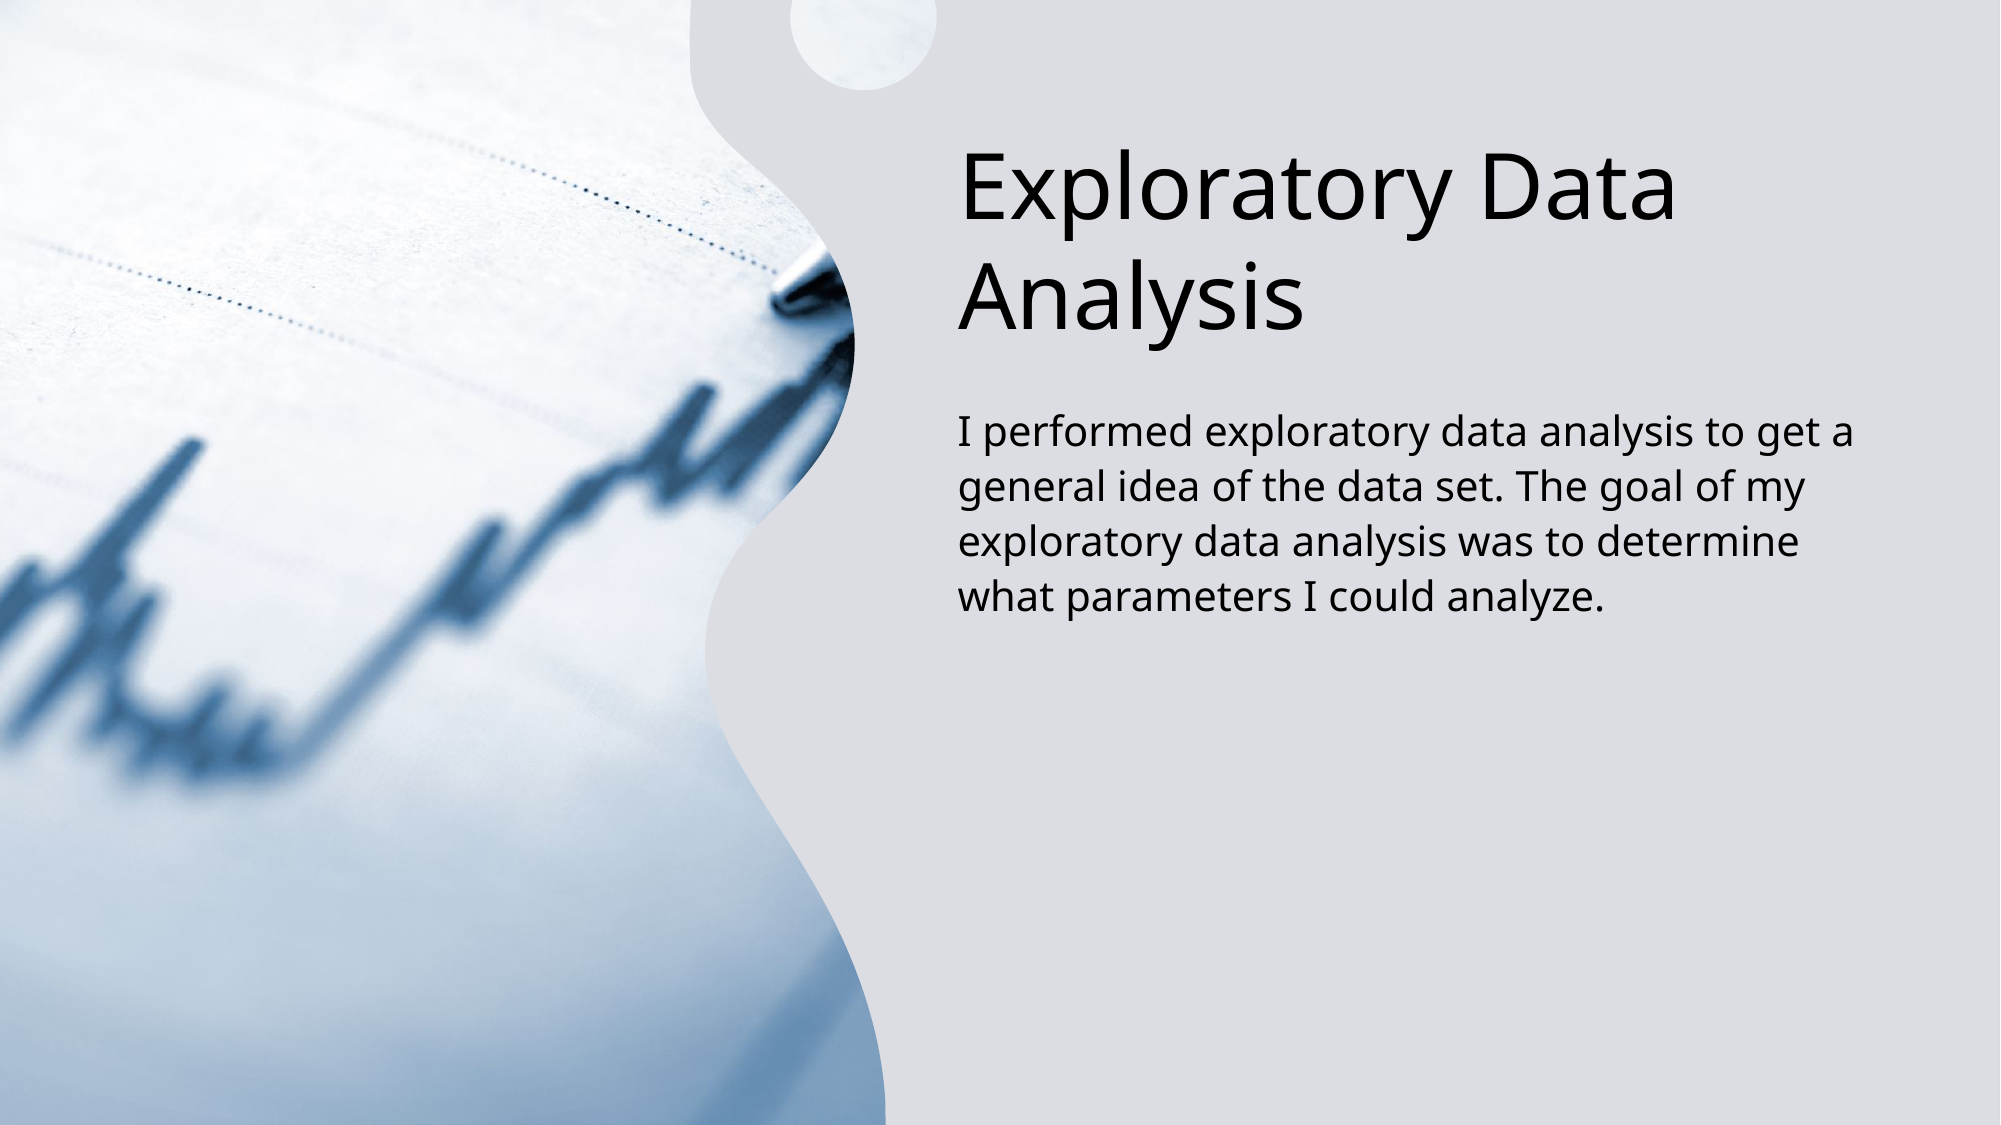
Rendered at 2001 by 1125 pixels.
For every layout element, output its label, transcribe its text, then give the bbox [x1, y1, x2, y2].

text_box [937, 0, 2000, 1125]
list I performed exploratory data analysis to get a general idea of the data set. The goal of my exploratory data analysis was to determine what parameters I could analyze. [942, 392, 1911, 914]
picture [0, 0, 937, 1125]
title Exploratory Data Analysis [943, 90, 1915, 356]
